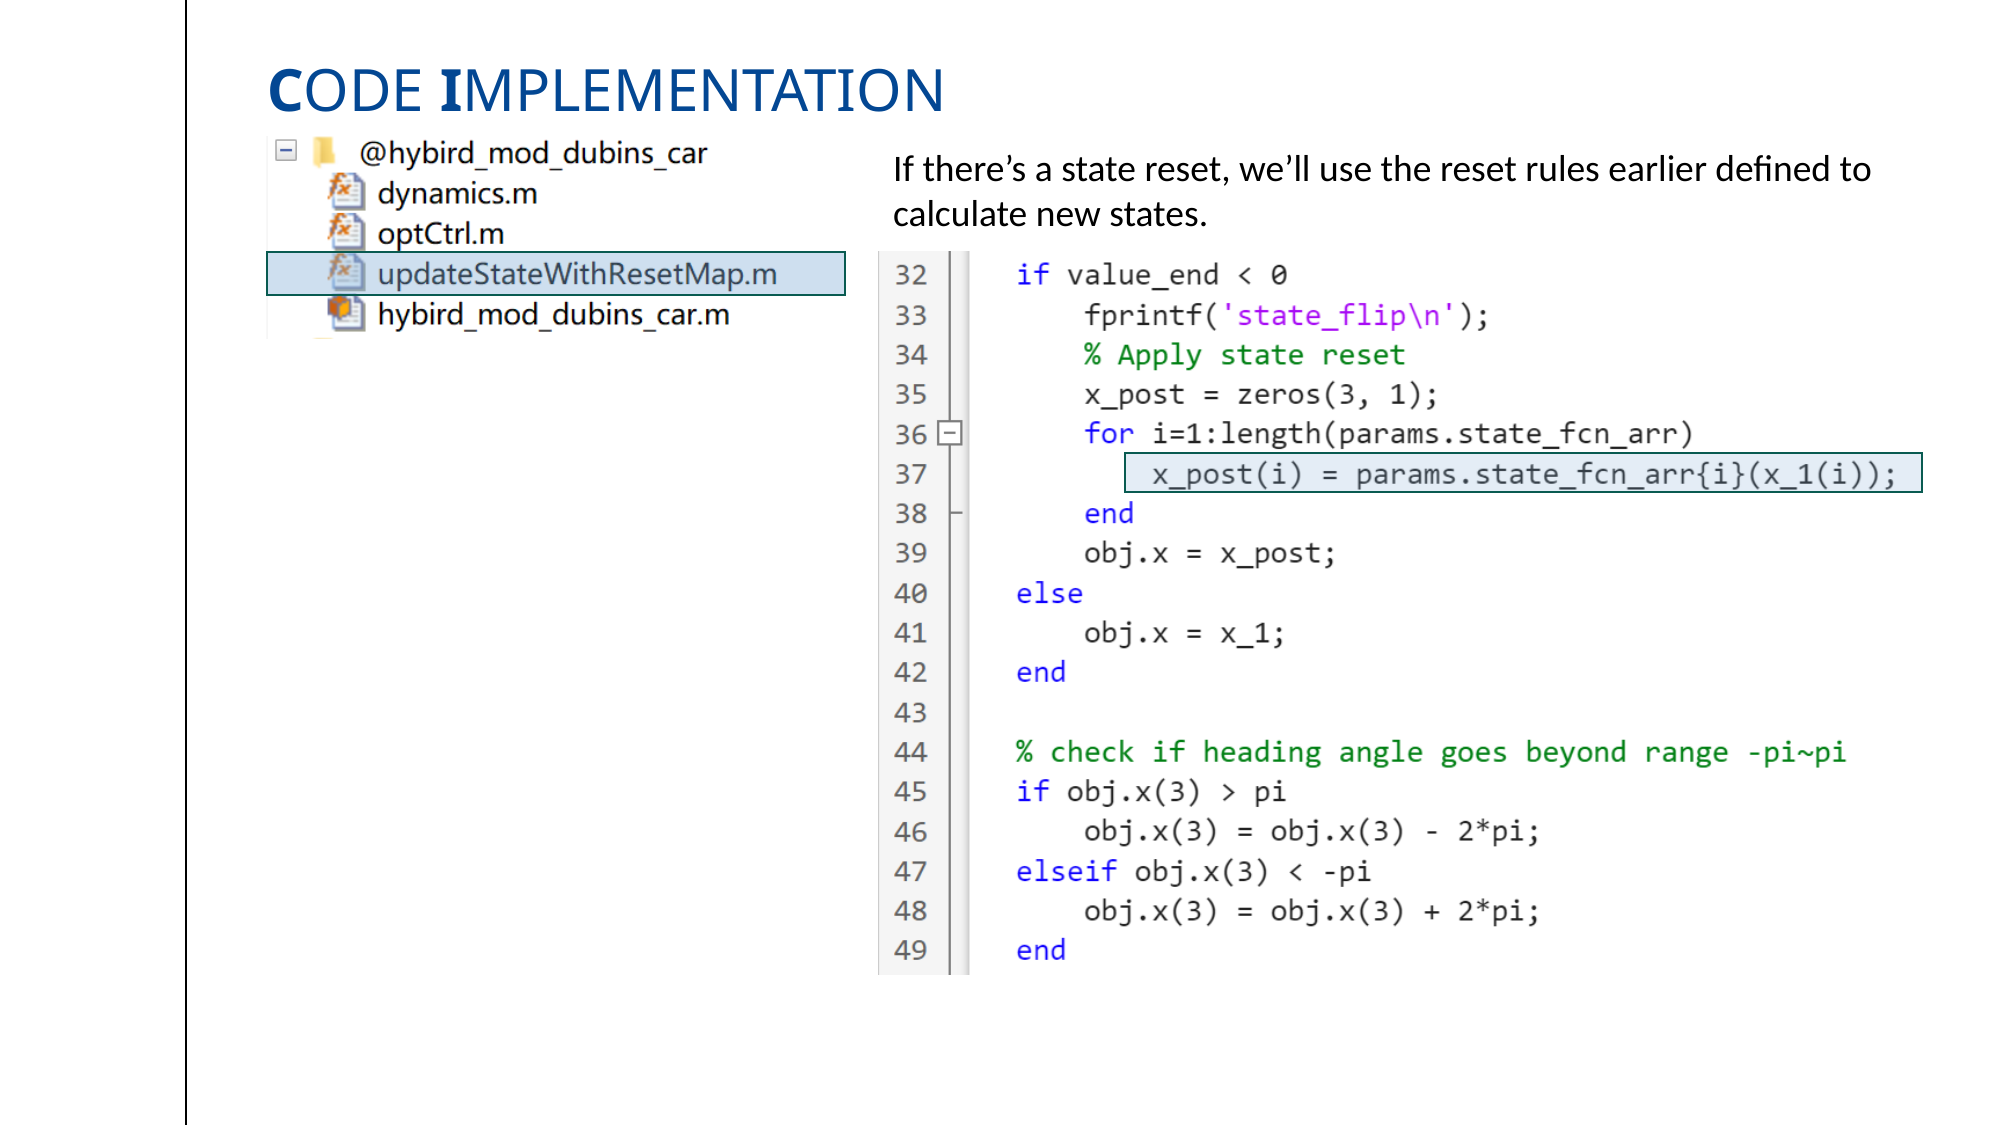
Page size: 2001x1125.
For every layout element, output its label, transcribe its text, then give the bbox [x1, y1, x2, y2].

picture [266, 136, 845, 339]
picture [878, 251, 1923, 975]
text_box CODE Implementation [266, 55, 1930, 132]
text_box If there’s a state reset, we’ll use the reset rules earlier defined to calculate new states. [878, 137, 1957, 277]
